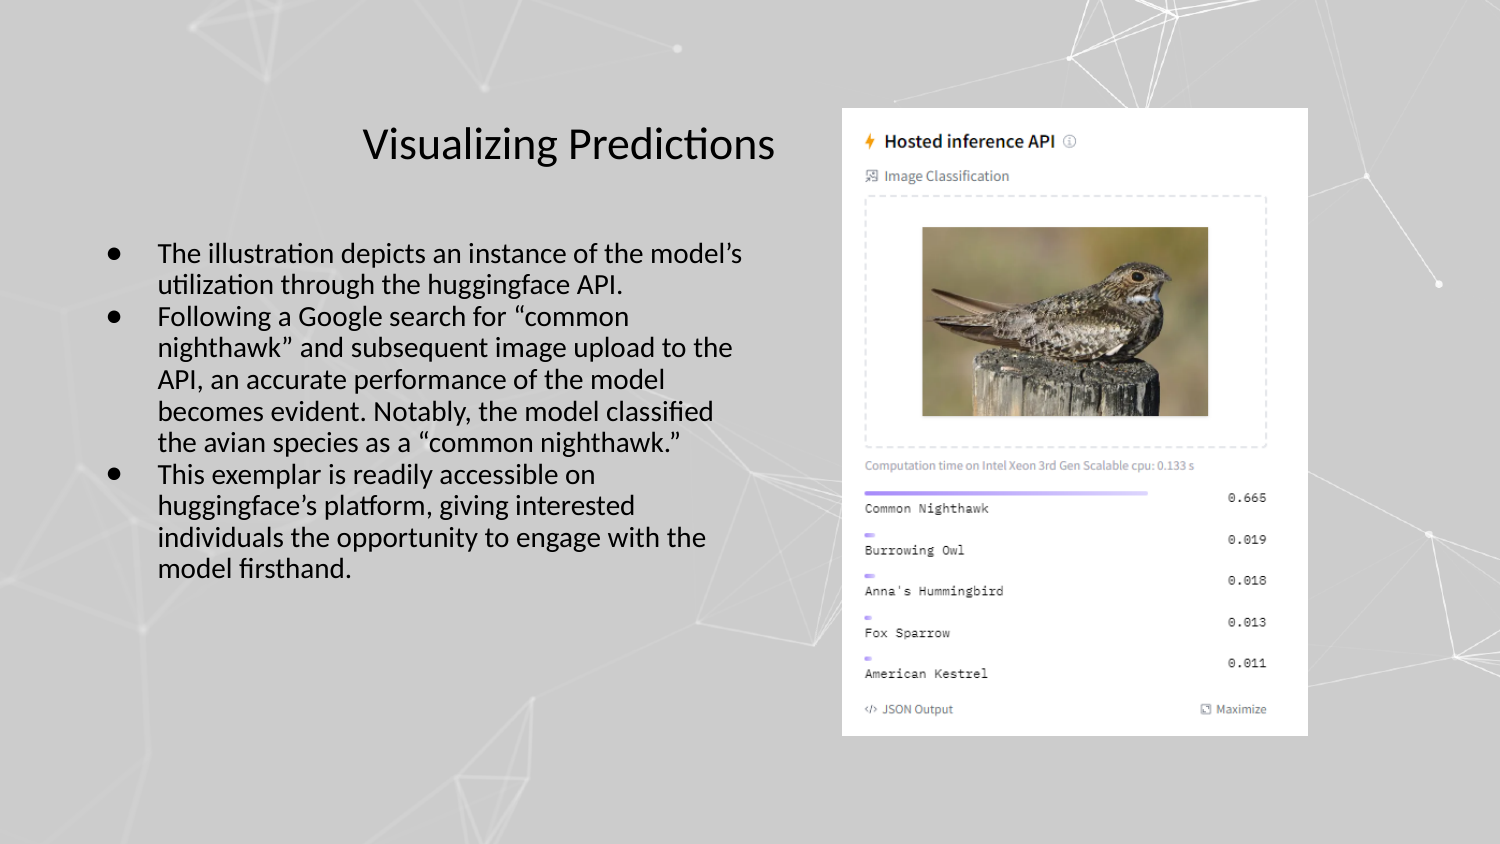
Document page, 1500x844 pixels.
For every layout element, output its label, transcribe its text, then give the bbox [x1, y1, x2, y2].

list The illustration depicts an instance of the model’s utilization through the huggingface API. Following a Google search for “common nighthawk” and subsequent image upload to the API, an accurate performance of the model becomes evident. Notably, the model classified the avian species as a “common nighthawk.” This exemplar is readily accessible on huggingface’s platform, giving interested individuals the opportunity to engage with the model firsthand. [75, 234, 766, 751]
picture [0, 0, 1500, 844]
title Visualizing Predictions [75, 71, 1064, 212]
